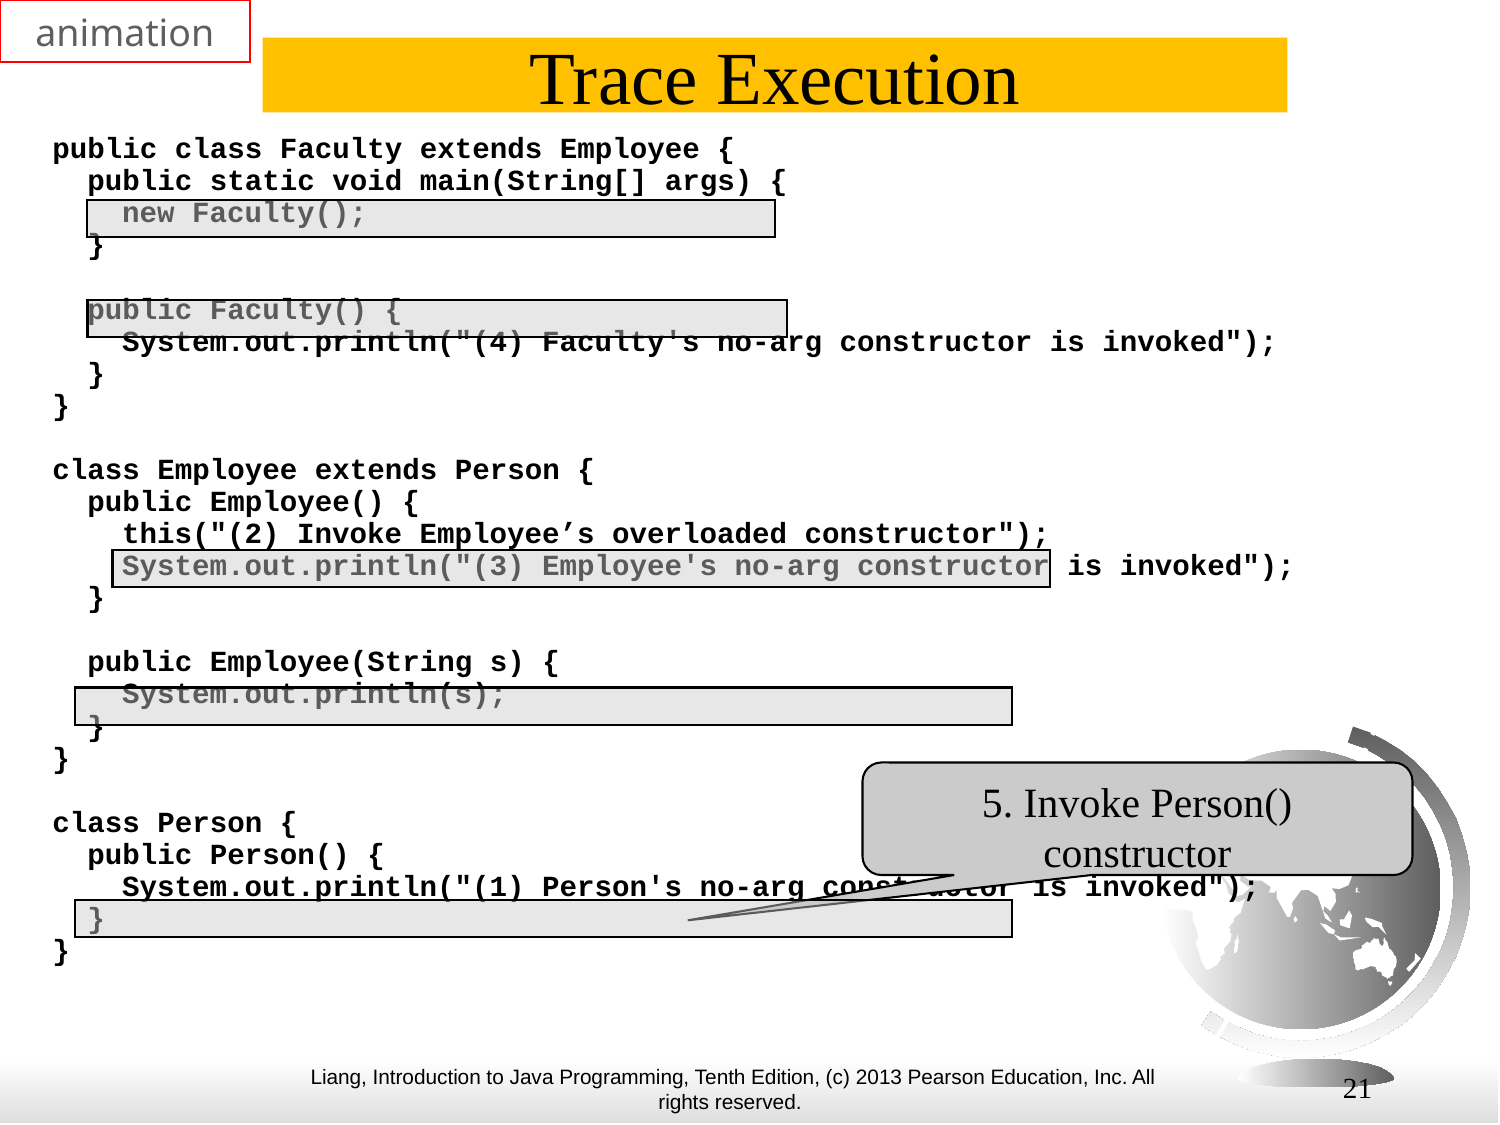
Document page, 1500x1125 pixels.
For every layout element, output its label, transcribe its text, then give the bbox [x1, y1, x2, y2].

text_box [75, 900, 1013, 938]
text_box [87, 299, 788, 338]
text_box [87, 200, 775, 238]
slide_number 21 [1074, 1049, 1388, 1125]
title Trace Execution [262, 37, 1288, 113]
text_box [112, 549, 1050, 588]
text_box animation [0, 0, 250, 63]
text_box [75, 687, 1013, 725]
text_box public class Faculty extends Employee { public static void main(String[] args) { new Faculty(); } public Faculty() { System.out.println("(4) Faculty's no-arg constructor is invoked"); } } class Employee extends Person { public Employee() { this("(2) Invoke Employee’s overloaded constructor"); System.out.println("(3) Employee's no-arg constructor is invoked"); } public Employee(String s) { System.out.println(s); } } class Person { public Person() { System.out.println("(1) Person's no-arg constructor is invoked"); } } [37, 137, 1463, 972]
text_box 5. Invoke Person() constructor [807, 762, 1413, 900]
